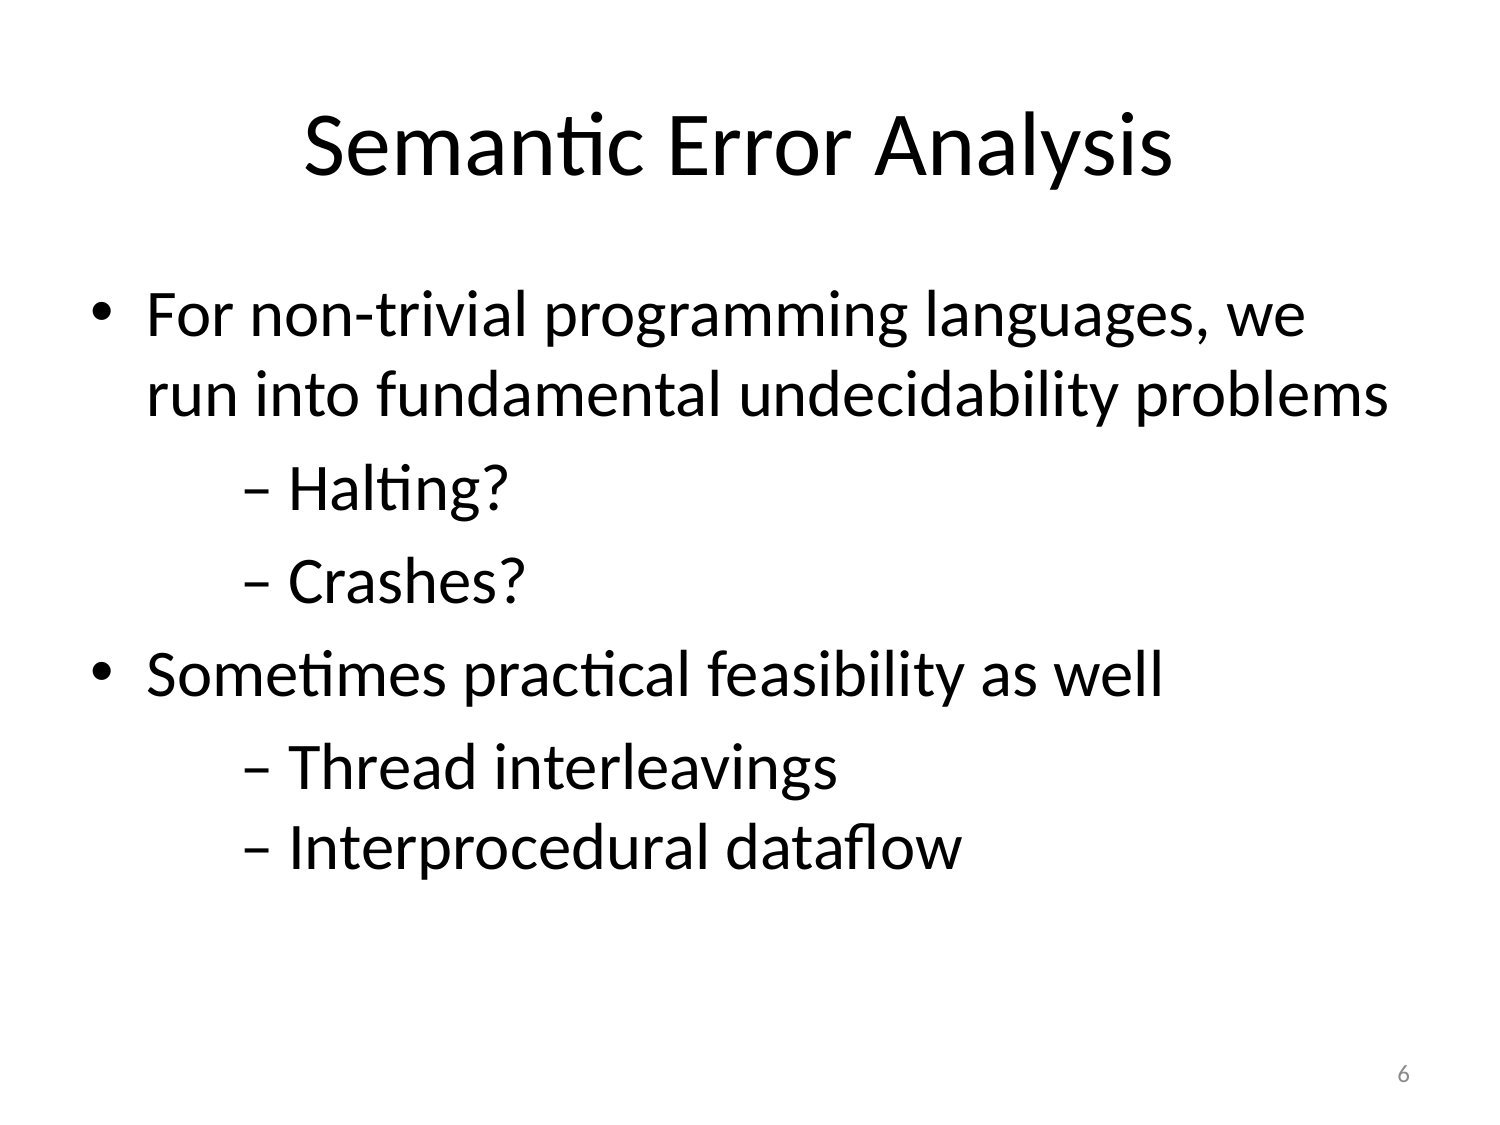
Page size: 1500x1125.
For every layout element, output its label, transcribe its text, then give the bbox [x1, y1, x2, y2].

list For non-trivial programming languages, we run into fundamental undecidability problems – Halting? – Crashes? Sometimes practical feasibility as well – Thread interleavings – Interprocedural dataflow [75, 262, 1425, 1005]
slide_number 6 [1074, 1042, 1425, 1103]
title Semantic Error Analysis [75, 45, 1425, 233]
